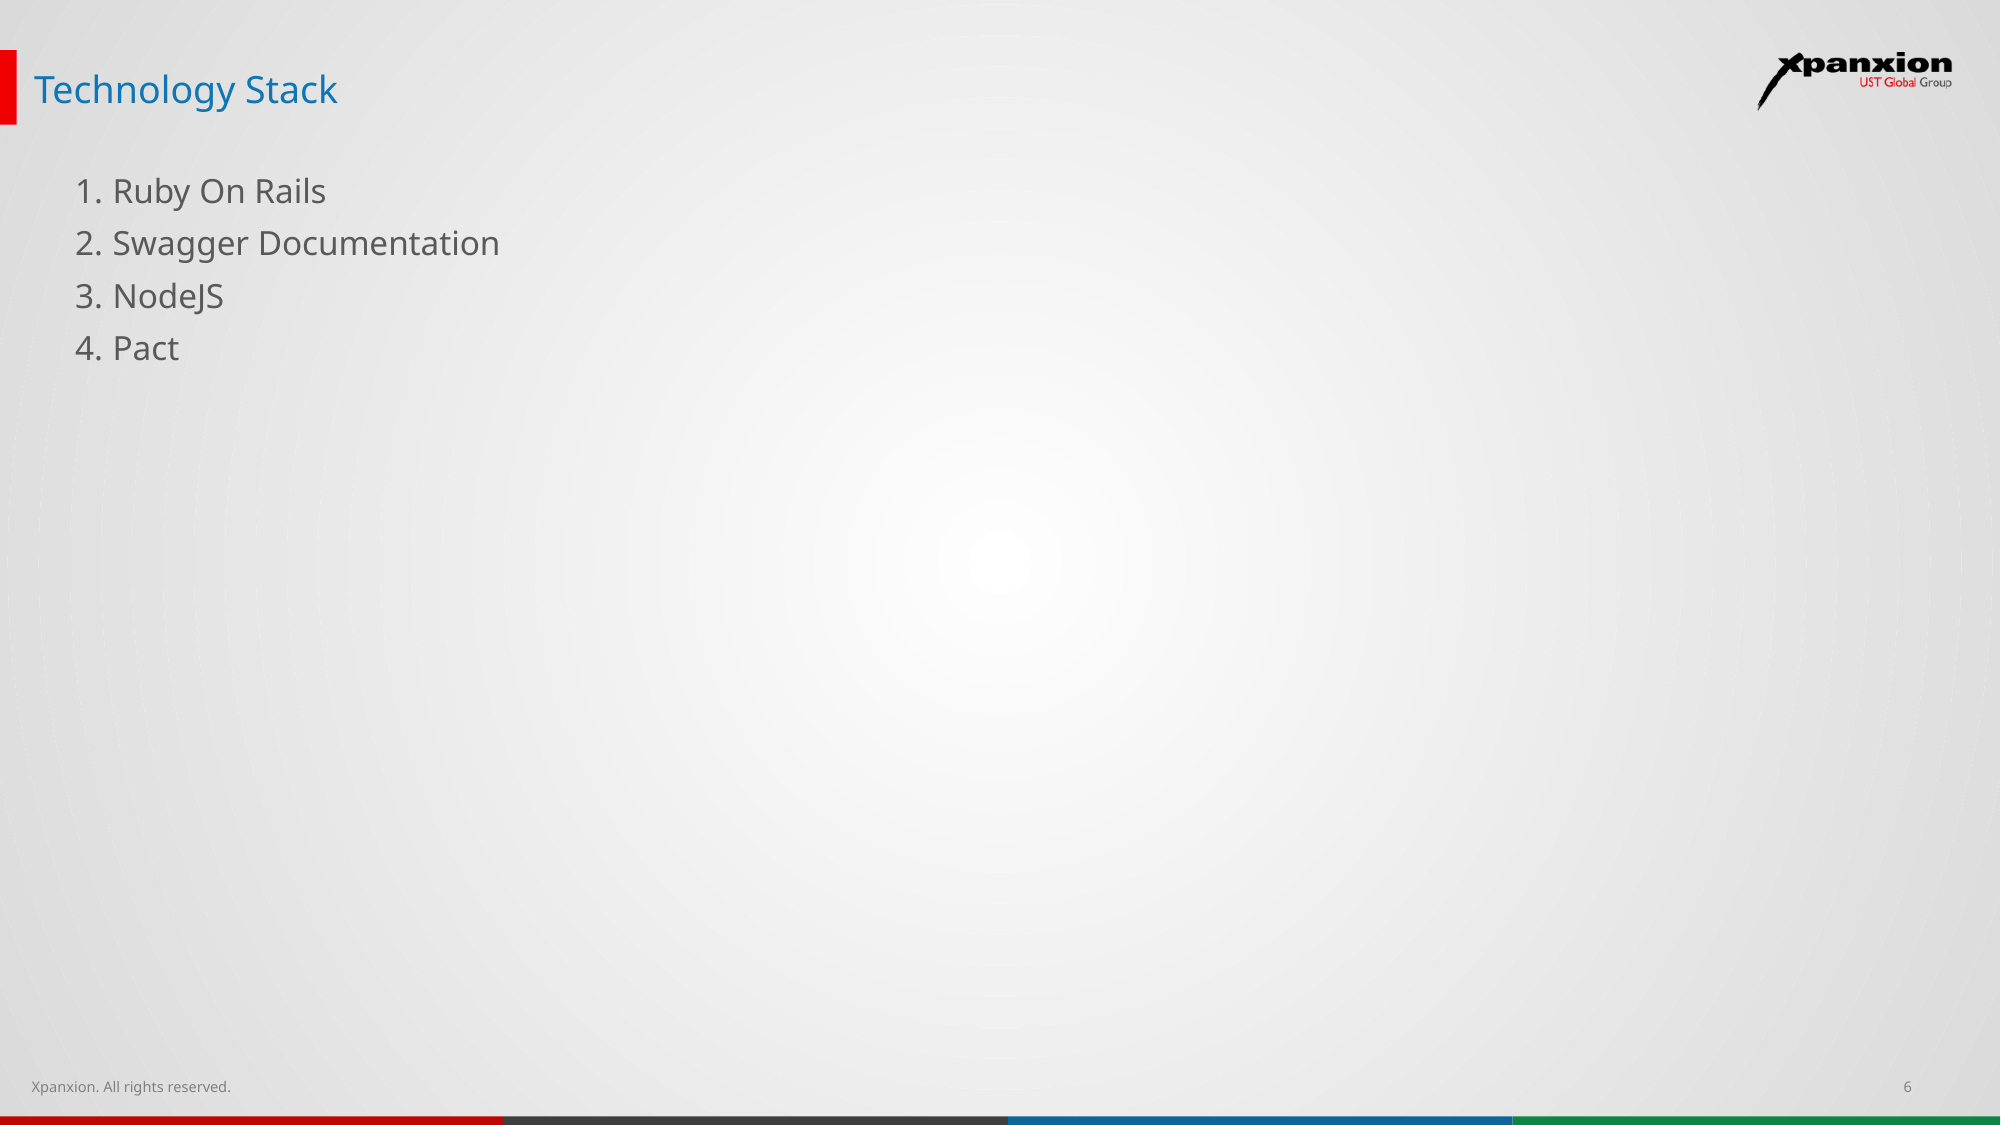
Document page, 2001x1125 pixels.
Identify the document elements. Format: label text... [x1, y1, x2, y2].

list Ruby On Rails Swagger Documentation NodeJS Pact [60, 162, 1934, 780]
picture [1756, 51, 1957, 112]
title Technology Stack [19, 54, 1907, 122]
